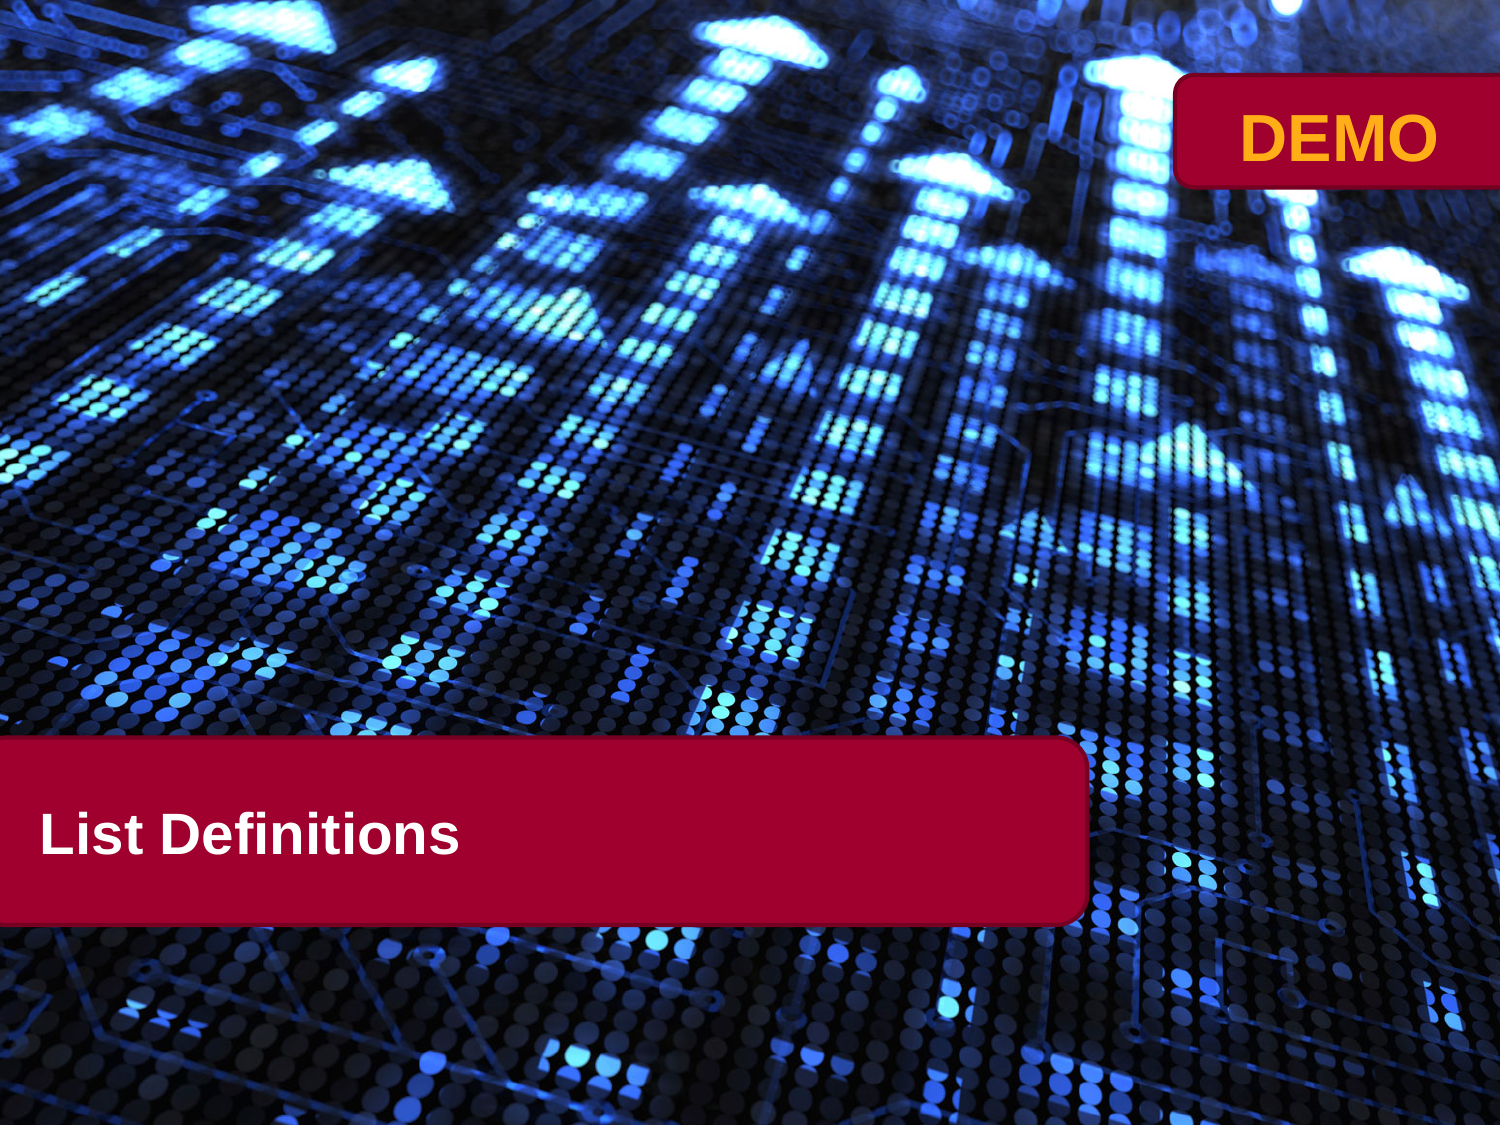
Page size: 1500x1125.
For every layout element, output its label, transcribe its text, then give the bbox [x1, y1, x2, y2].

picture [0, 0, 1500, 1125]
title List Definitions [24, 750, 1063, 913]
